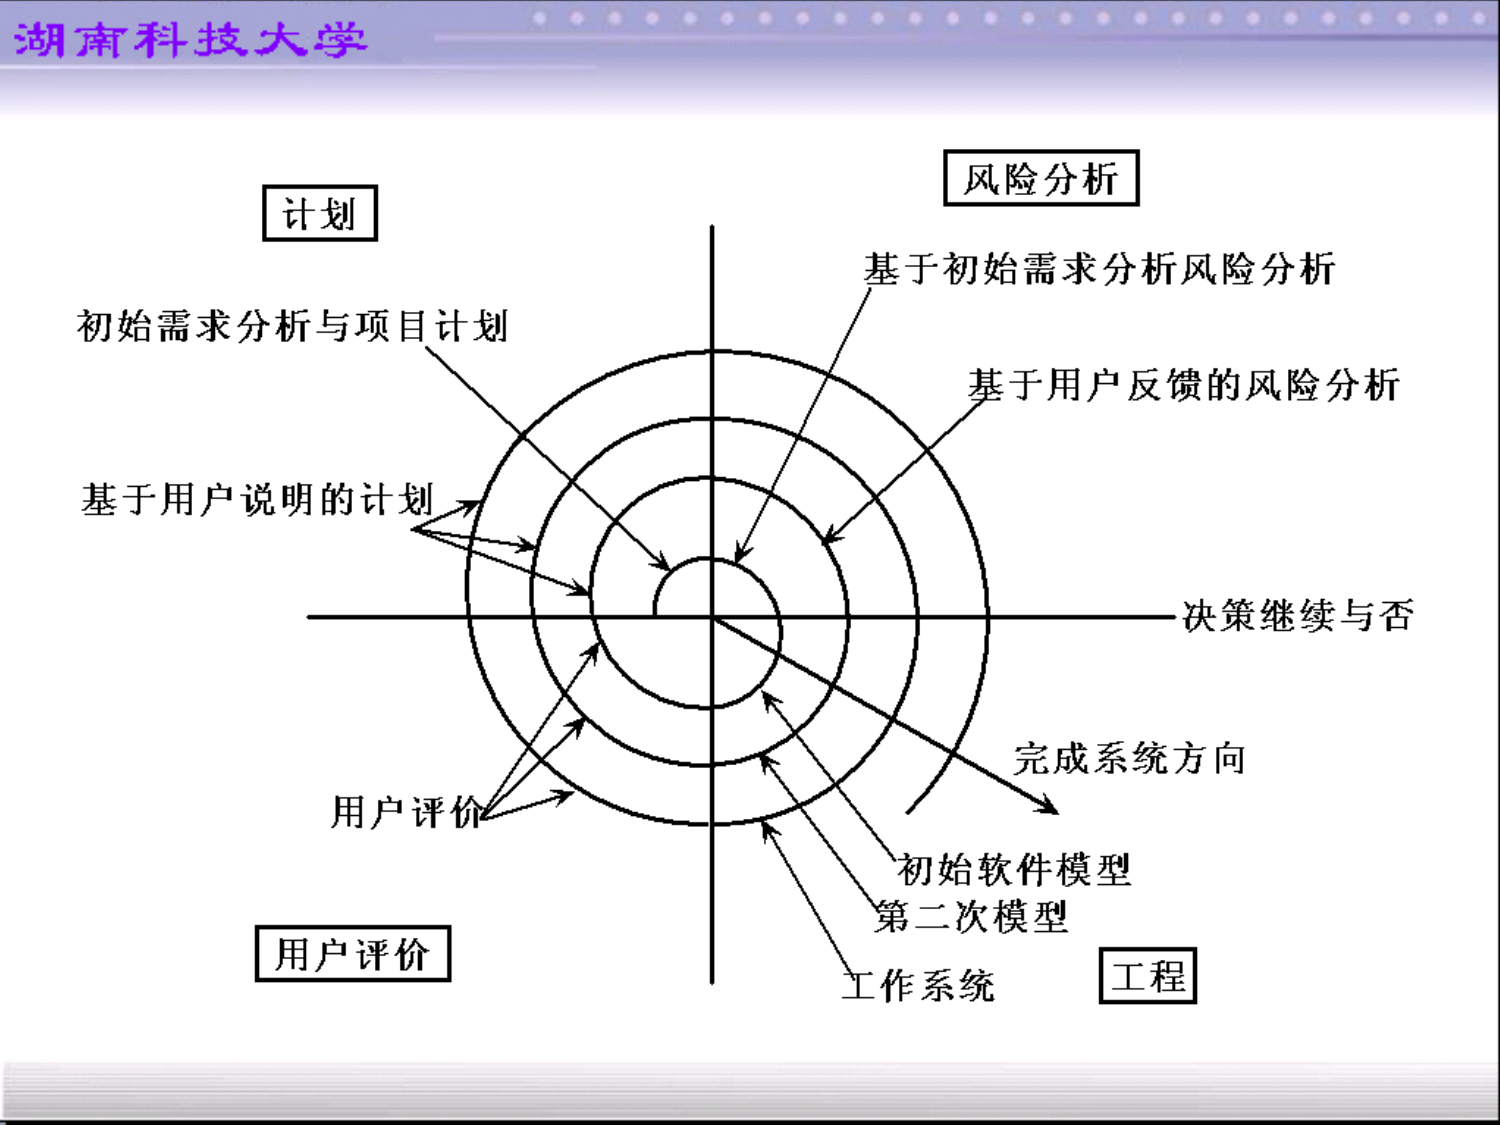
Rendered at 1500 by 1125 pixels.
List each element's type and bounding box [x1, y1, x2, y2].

picture [0, 0, 1500, 1125]
list [76, 148, 1448, 1006]
